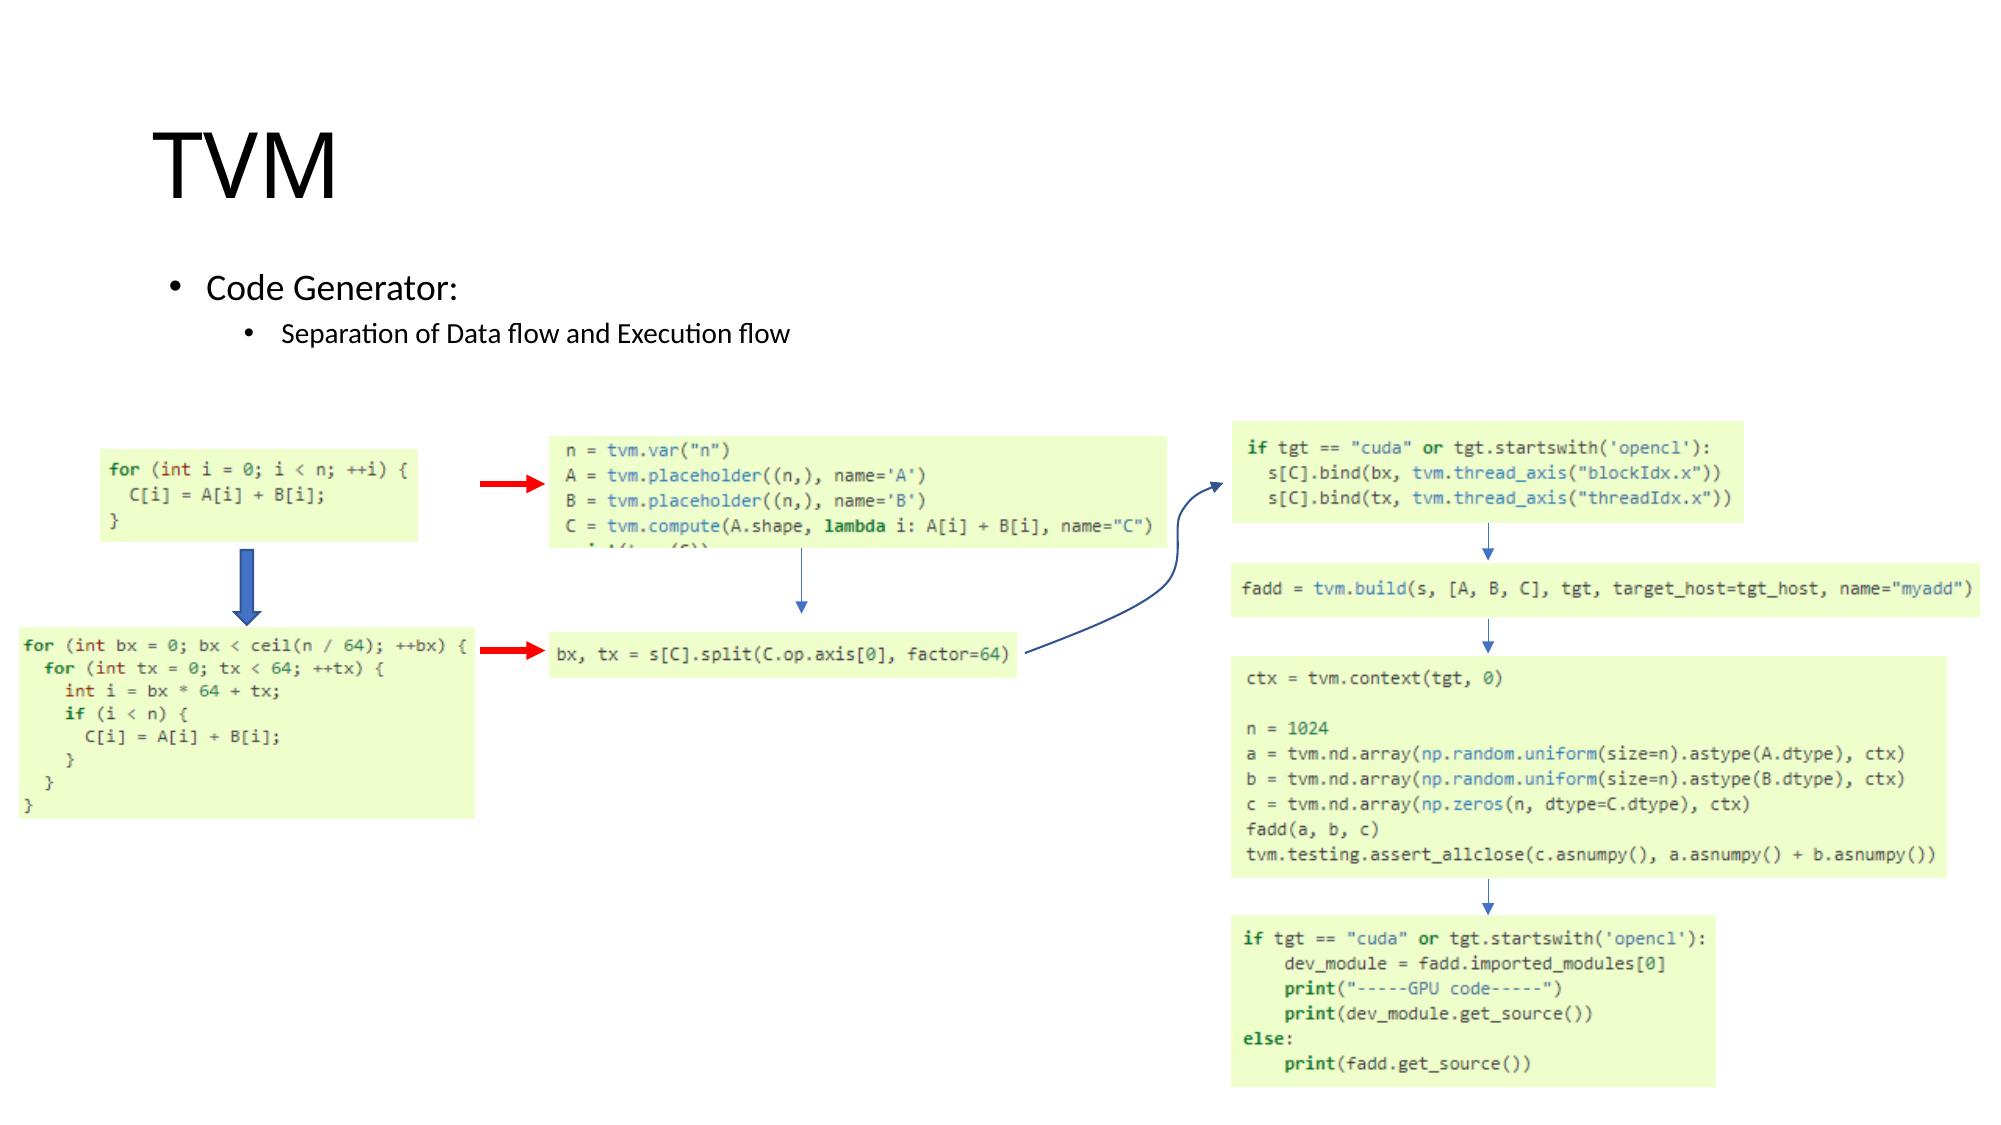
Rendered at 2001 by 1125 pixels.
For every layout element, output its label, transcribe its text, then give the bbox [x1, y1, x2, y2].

picture [549, 632, 1017, 678]
text_box Code Generator: Separation of Data flow and Execution flow [153, 260, 1286, 563]
picture [19, 627, 475, 819]
picture [1231, 563, 1980, 617]
picture [1231, 915, 1716, 1088]
picture [1232, 421, 1744, 523]
title TVM [137, 59, 1863, 278]
picture [549, 436, 1167, 548]
text_box [1024, 481, 1224, 655]
picture [100, 449, 418, 542]
text_box [231, 548, 262, 627]
picture [1231, 656, 1947, 878]
